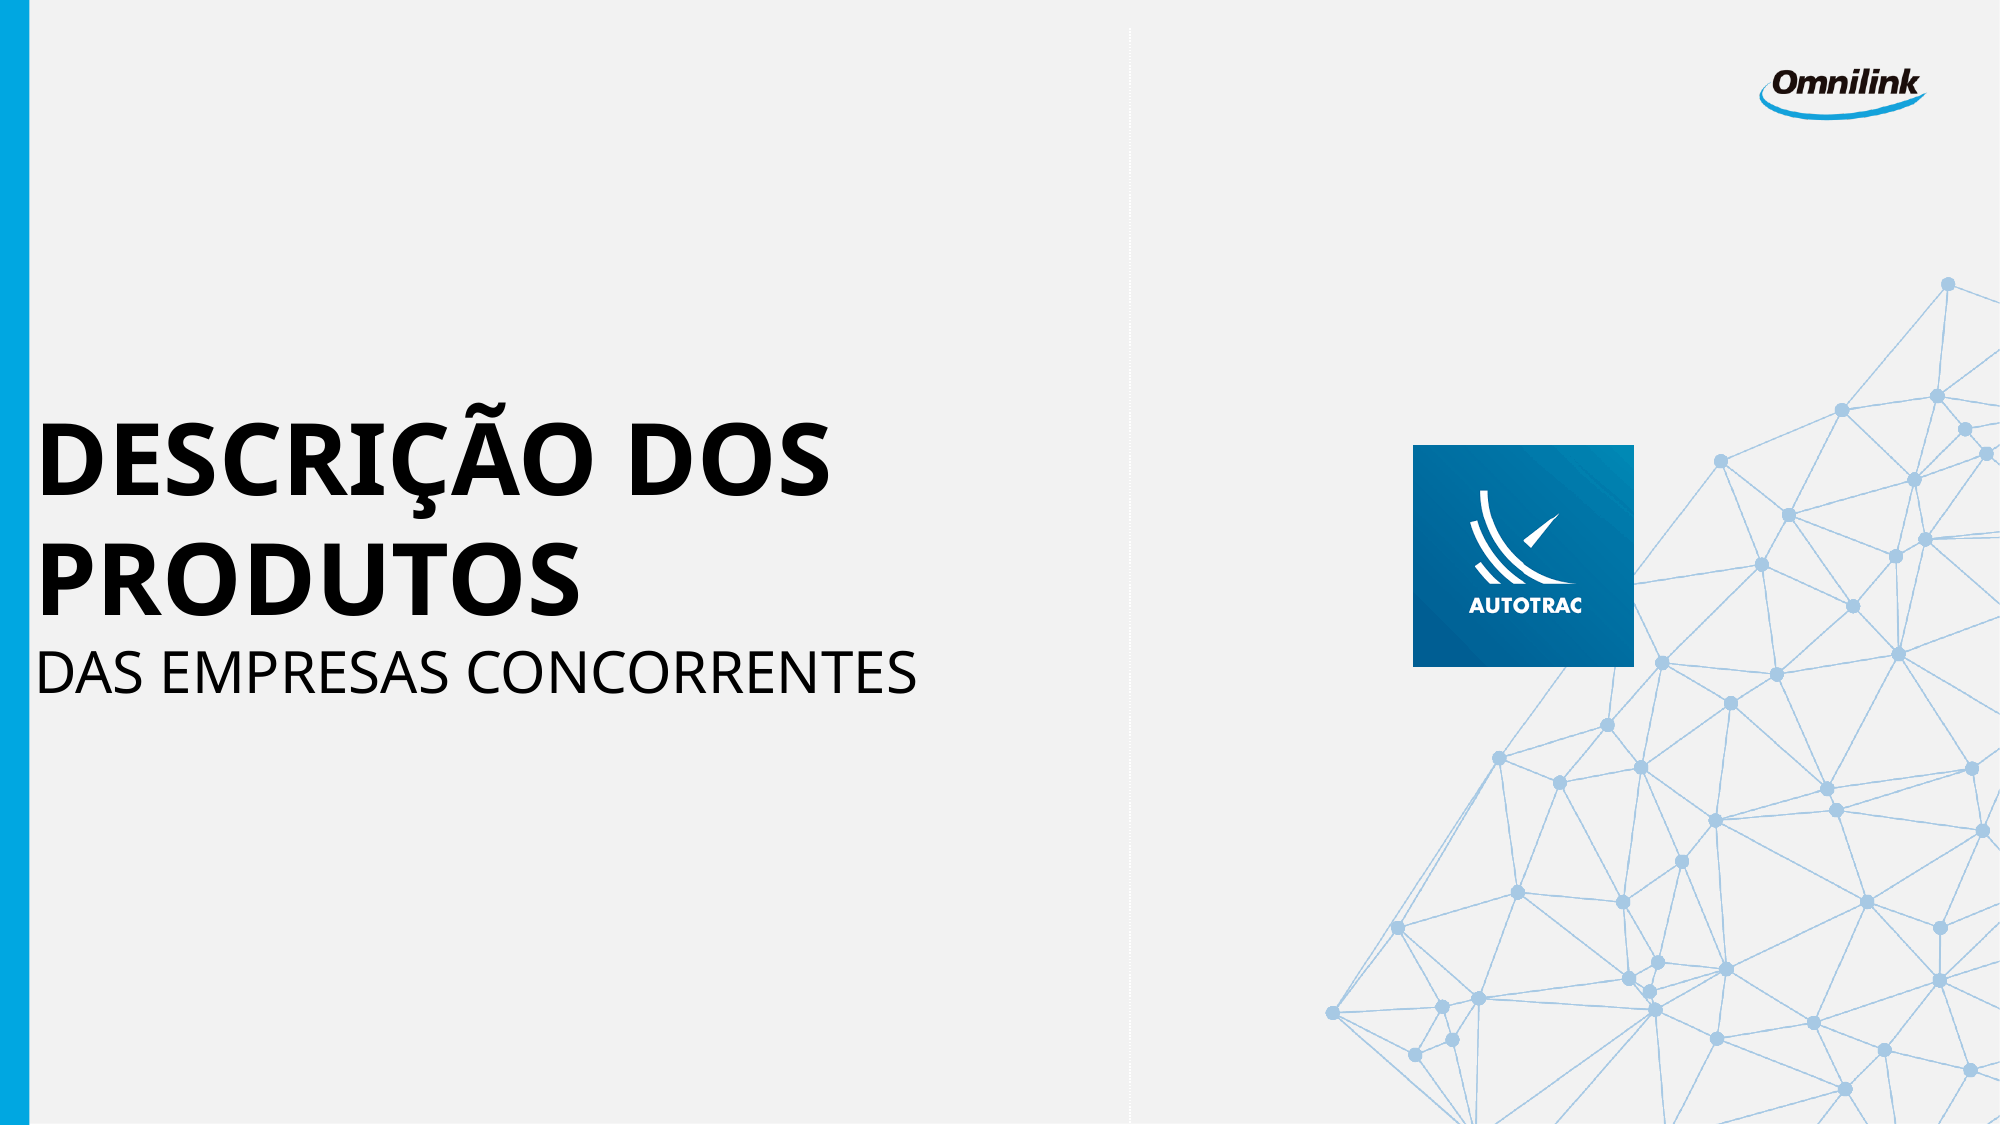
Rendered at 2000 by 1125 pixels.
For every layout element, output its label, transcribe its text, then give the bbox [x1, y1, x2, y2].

picture [1755, 66, 1930, 122]
picture [1211, 217, 2000, 1124]
text_box DESCRIÇÃO DOS PRODUTOS DAS EMPRESAS CONCORRENTES [19, 388, 1095, 713]
